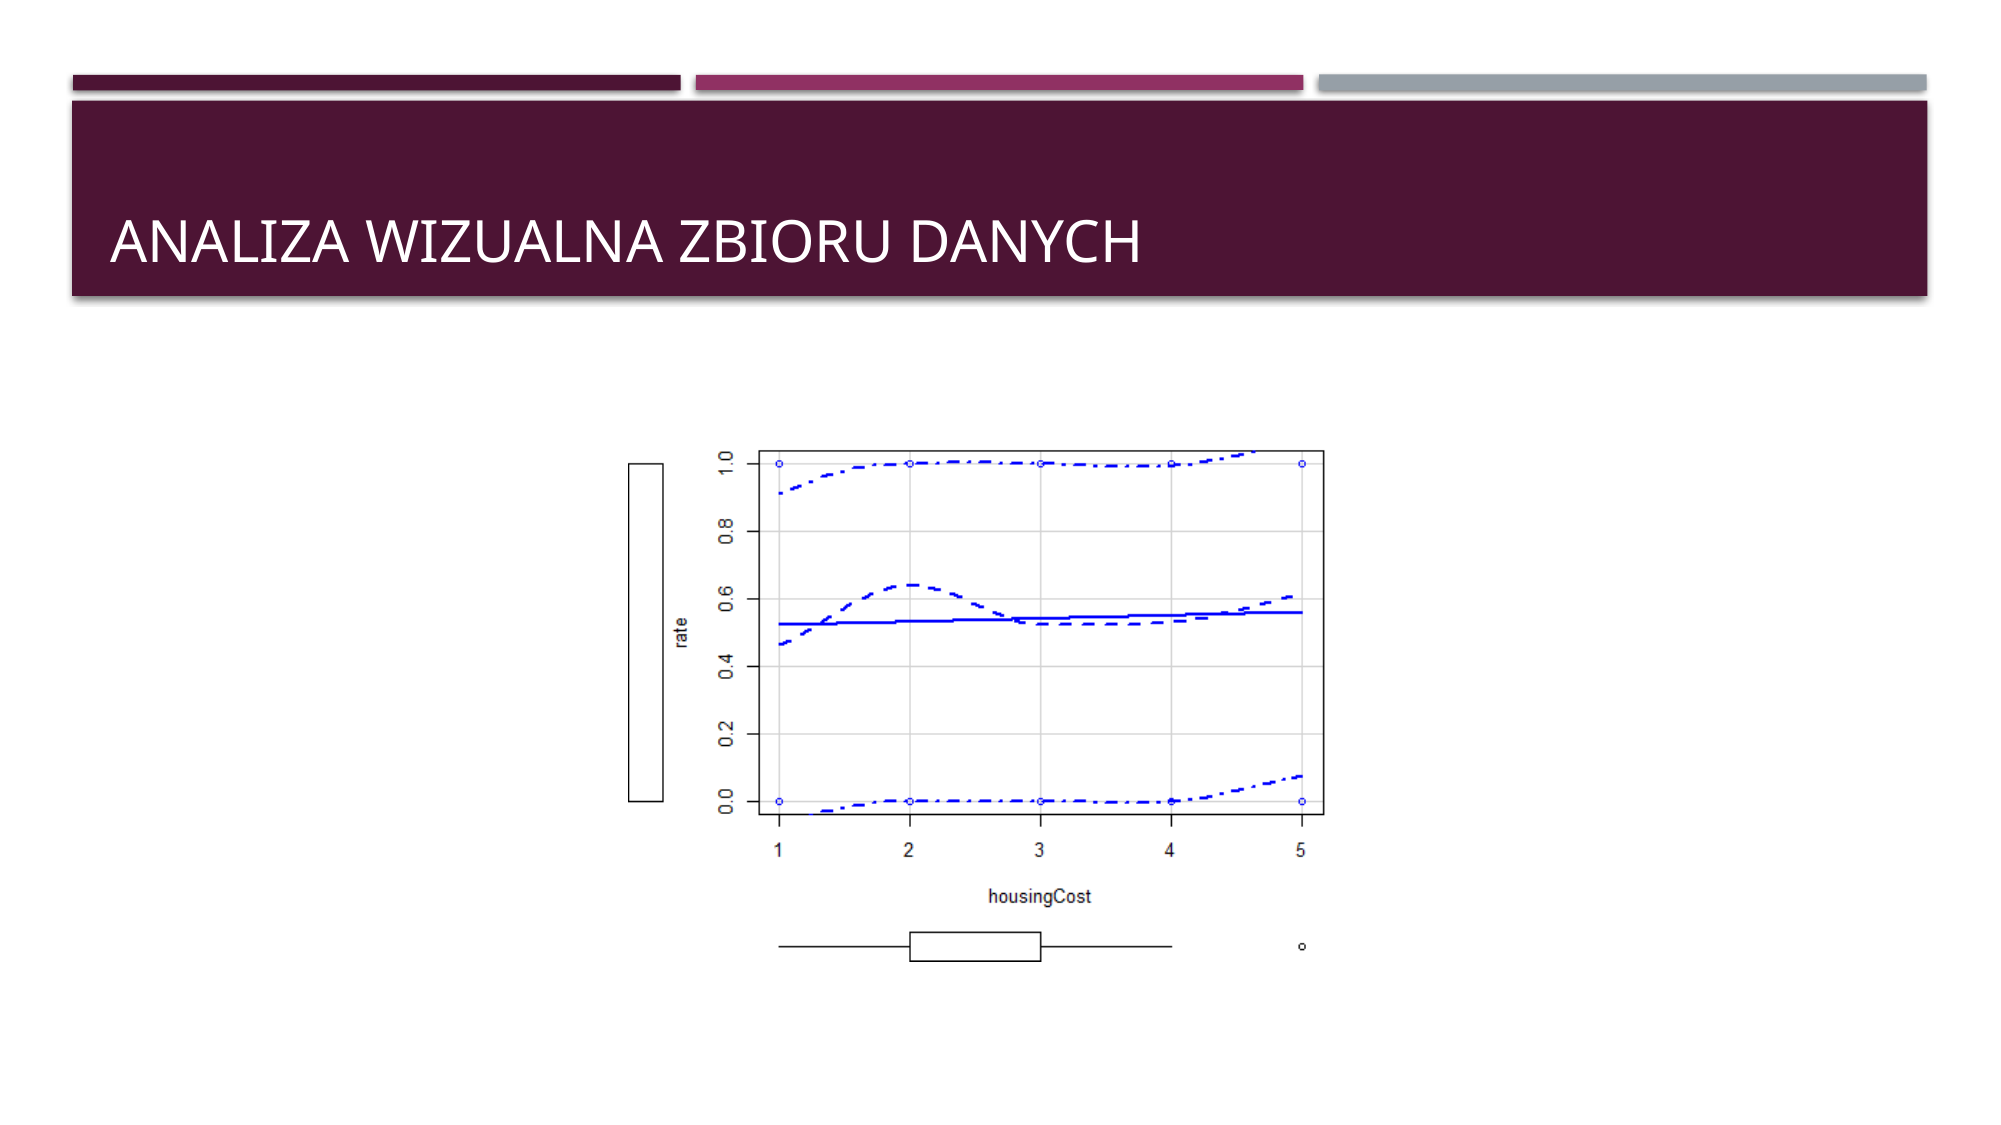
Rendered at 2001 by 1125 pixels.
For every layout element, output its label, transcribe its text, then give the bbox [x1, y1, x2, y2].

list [628, 357, 1372, 962]
title Analiza wizualna zbioru danych [95, 115, 1905, 282]
